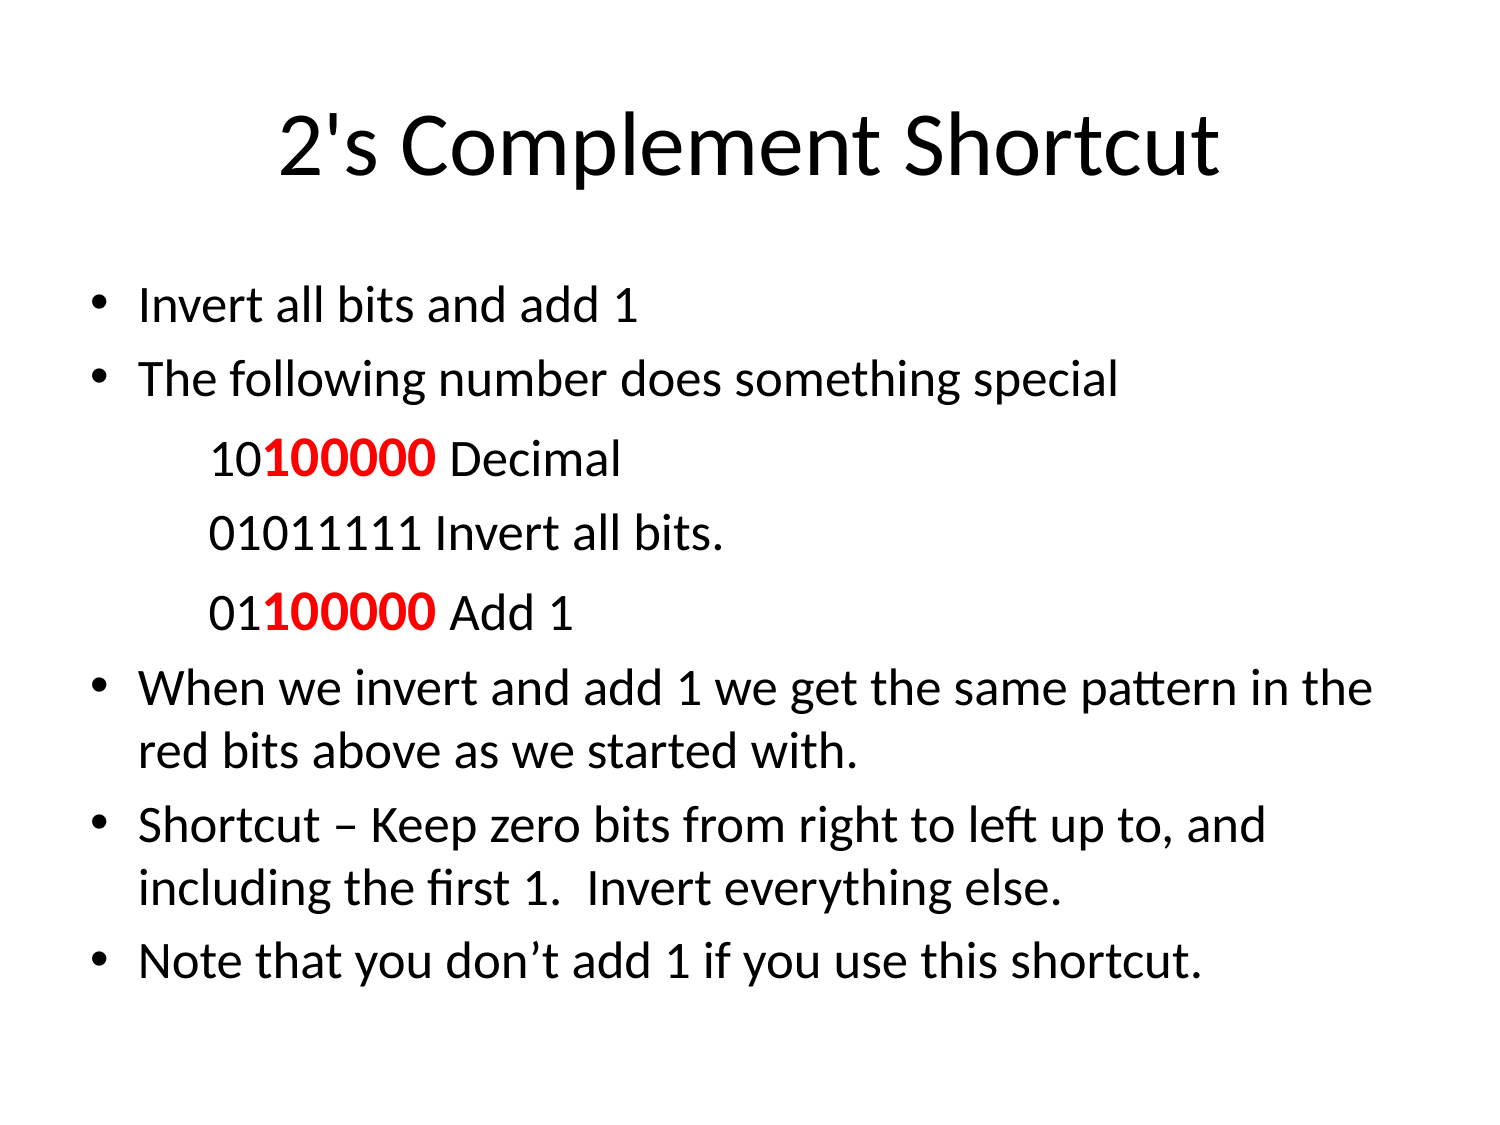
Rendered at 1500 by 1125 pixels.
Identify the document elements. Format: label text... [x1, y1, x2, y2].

list Invert all bits and add 1 The following number does something special 10100000 Decimal 01011111 Invert all bits. 01100000 Add 1 When we invert and add 1 we get the same pattern in the red bits above as we started with. Shortcut – Keep zero bits from right to left up to, and including the first 1. Invert everything else. Note that you don’t add 1 if you use this shortcut. [75, 262, 1425, 1005]
title 2's Complement Shortcut [75, 45, 1425, 233]
